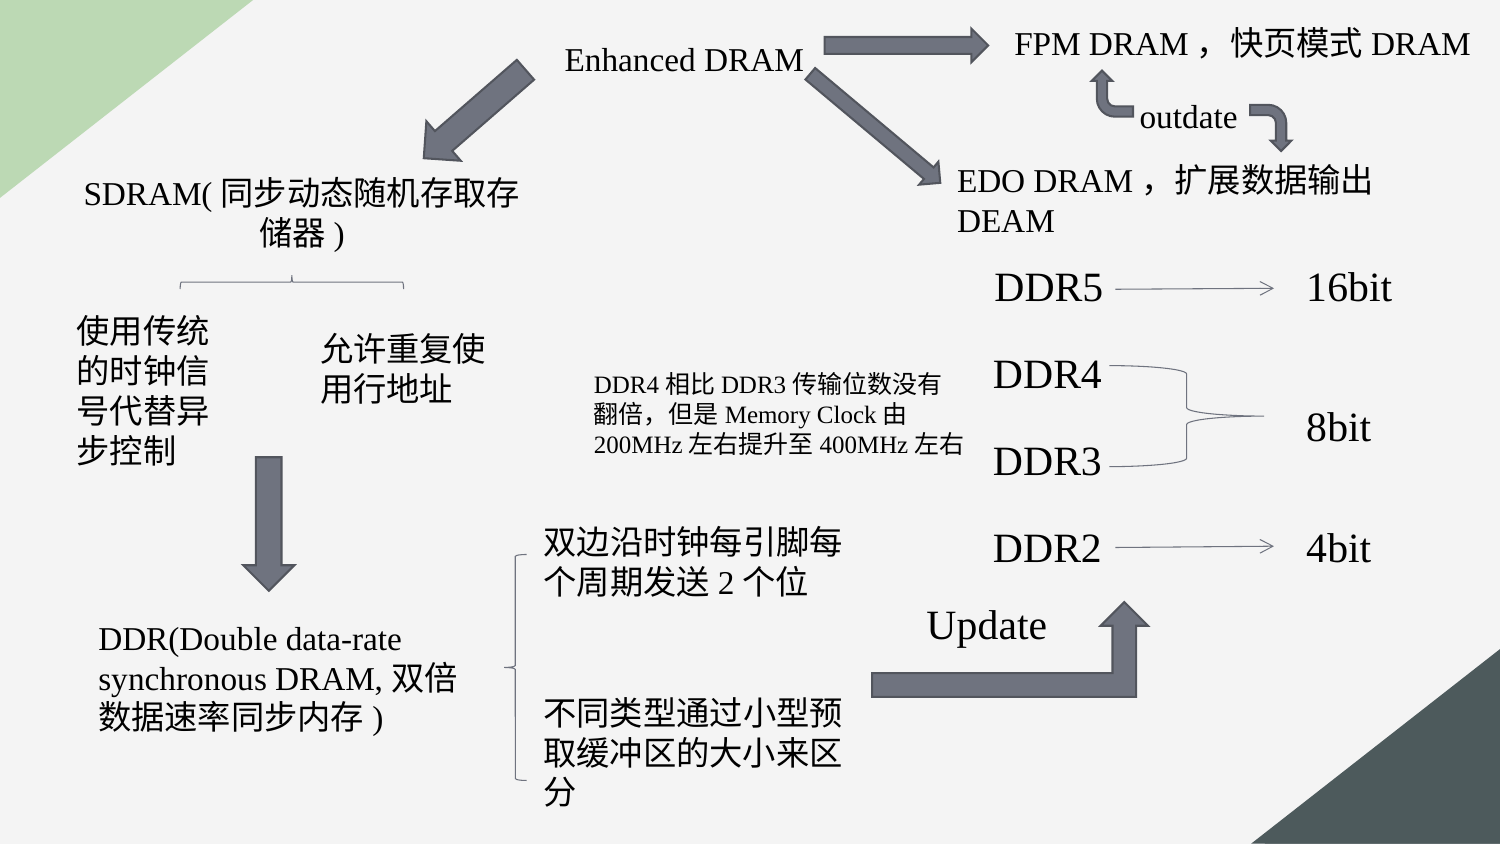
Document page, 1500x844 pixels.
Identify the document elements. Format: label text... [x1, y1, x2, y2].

text_box 不同类型通过小型预取缓冲区的大小来区分 [528, 684, 865, 819]
text_box [823, 26, 990, 65]
text_box DDR3 [978, 426, 1274, 492]
text_box 双边沿时钟每引脚每个周期发送2个位 [528, 513, 865, 609]
text_box EDO DRAM，扩展数据输出DEAM [942, 151, 1483, 247]
text_box FPM DRAM，快页模式DRAM [999, 15, 1490, 70]
text_box 使用传统的时钟信号代替异步控制 [62, 302, 244, 466]
text_box DDR5 [979, 251, 1276, 317]
text_box DDR4 [978, 339, 1274, 404]
text_box Enhanced DRAM [394, 30, 975, 86]
text_box [1109, 365, 1265, 468]
text_box [803, 66, 942, 186]
text_box [240, 456, 297, 593]
text_box DDR2 [978, 513, 1274, 579]
text_box [422, 58, 536, 162]
text_box outdate [1124, 87, 1365, 143]
text_box [871, 600, 1151, 698]
text_box [1089, 69, 1135, 118]
text_box [504, 553, 527, 782]
text_box 16bit [1291, 251, 1437, 317]
text_box DDR(Double data-rate synchronous DRAM,双倍数据速率同步内存) [83, 609, 501, 744]
text_box 允许重复使用行地址 [305, 320, 518, 484]
text_box [1249, 103, 1294, 153]
text_box DDR4相比DDR3传输位数没有翻倍，但是Memory Clock由200MHz左右提升至400MHz左右 [579, 360, 980, 466]
text_box SDRAM(同步动态随机存取存储器) [61, 165, 543, 260]
text_box [179, 275, 405, 290]
text_box 4bit [1291, 513, 1437, 579]
text_box Update [911, 590, 1109, 664]
text_box 8bit [1291, 391, 1437, 457]
